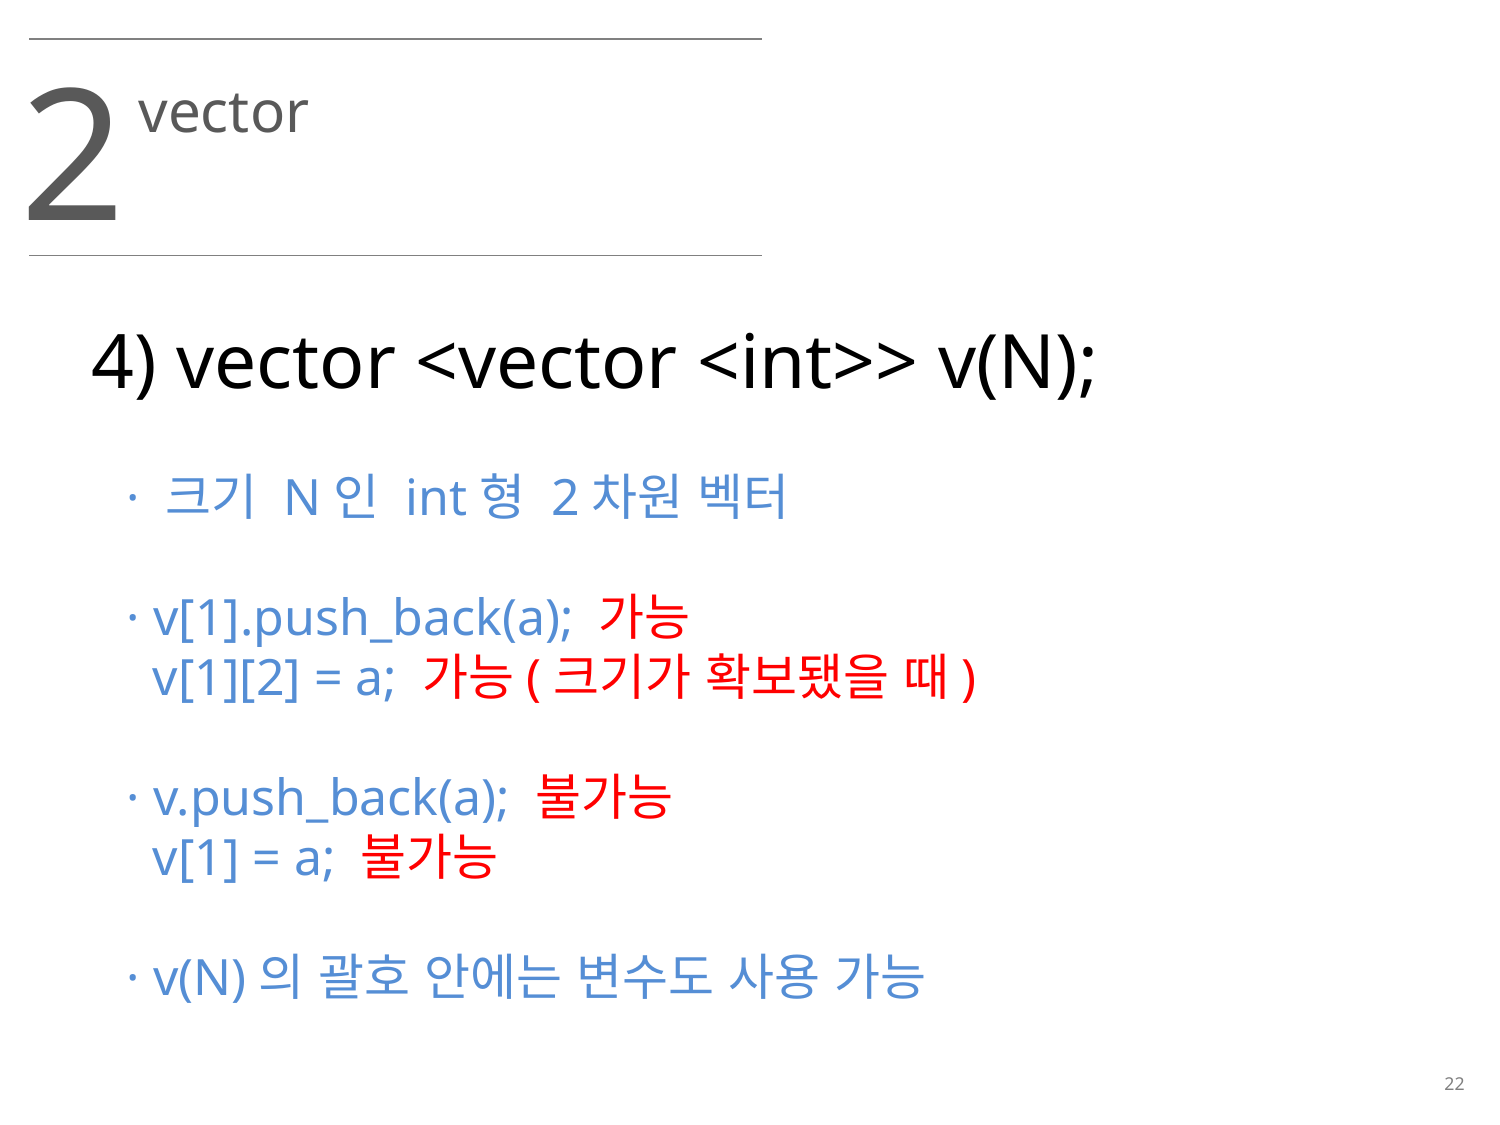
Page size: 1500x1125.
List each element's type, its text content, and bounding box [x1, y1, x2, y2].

text_box vector [124, 66, 550, 152]
text_box · 크기 N인 int형 2차원 벡터 · v[1].push_back(a); 가능 v[1][2] = a; 가능(크기가 확보됐을 때) · v.push_back(a); 불가능 v[1] = a; 불가능 · v(N)의 괄호 안에는 변수도 사용 가능 [112, 457, 1205, 1013]
text_box 4) vector <vector <int>> v(N); [76, 305, 1247, 411]
text_box 2 [5, 29, 124, 265]
